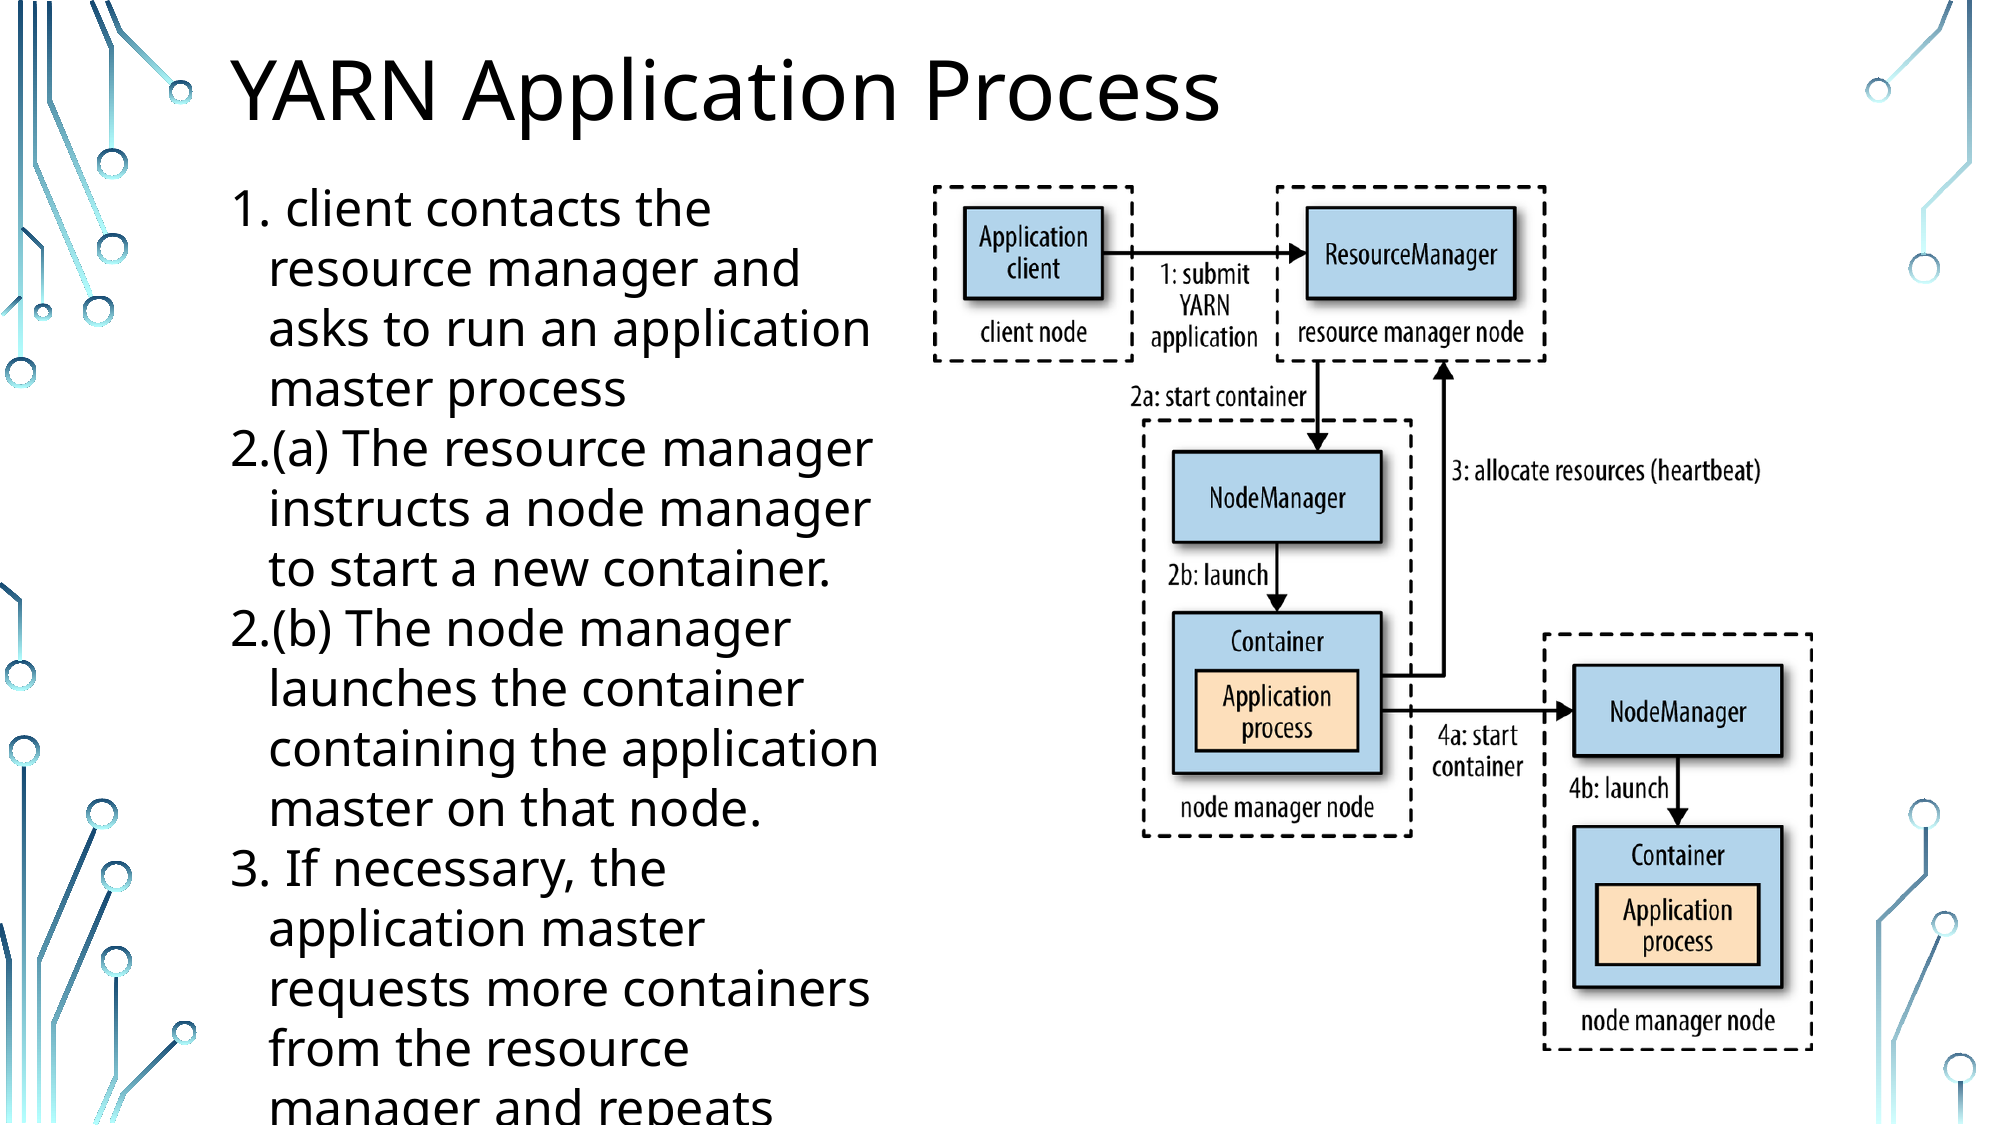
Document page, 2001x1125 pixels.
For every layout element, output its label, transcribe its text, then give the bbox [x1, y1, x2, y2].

text_box client contacts the resource manager and asks to run an application master process (a) The resource manager instructs a node manager to start a new container. (b) The node manager launches the container containing the application master on that node. If necessary, the application master requests more containers from the resource manager and repeats steps 2a and 2b (steps 4a and 4b) [215, 169, 898, 1125]
title YARN Application Process [215, 31, 1819, 156]
picture [933, 184, 1813, 1052]
